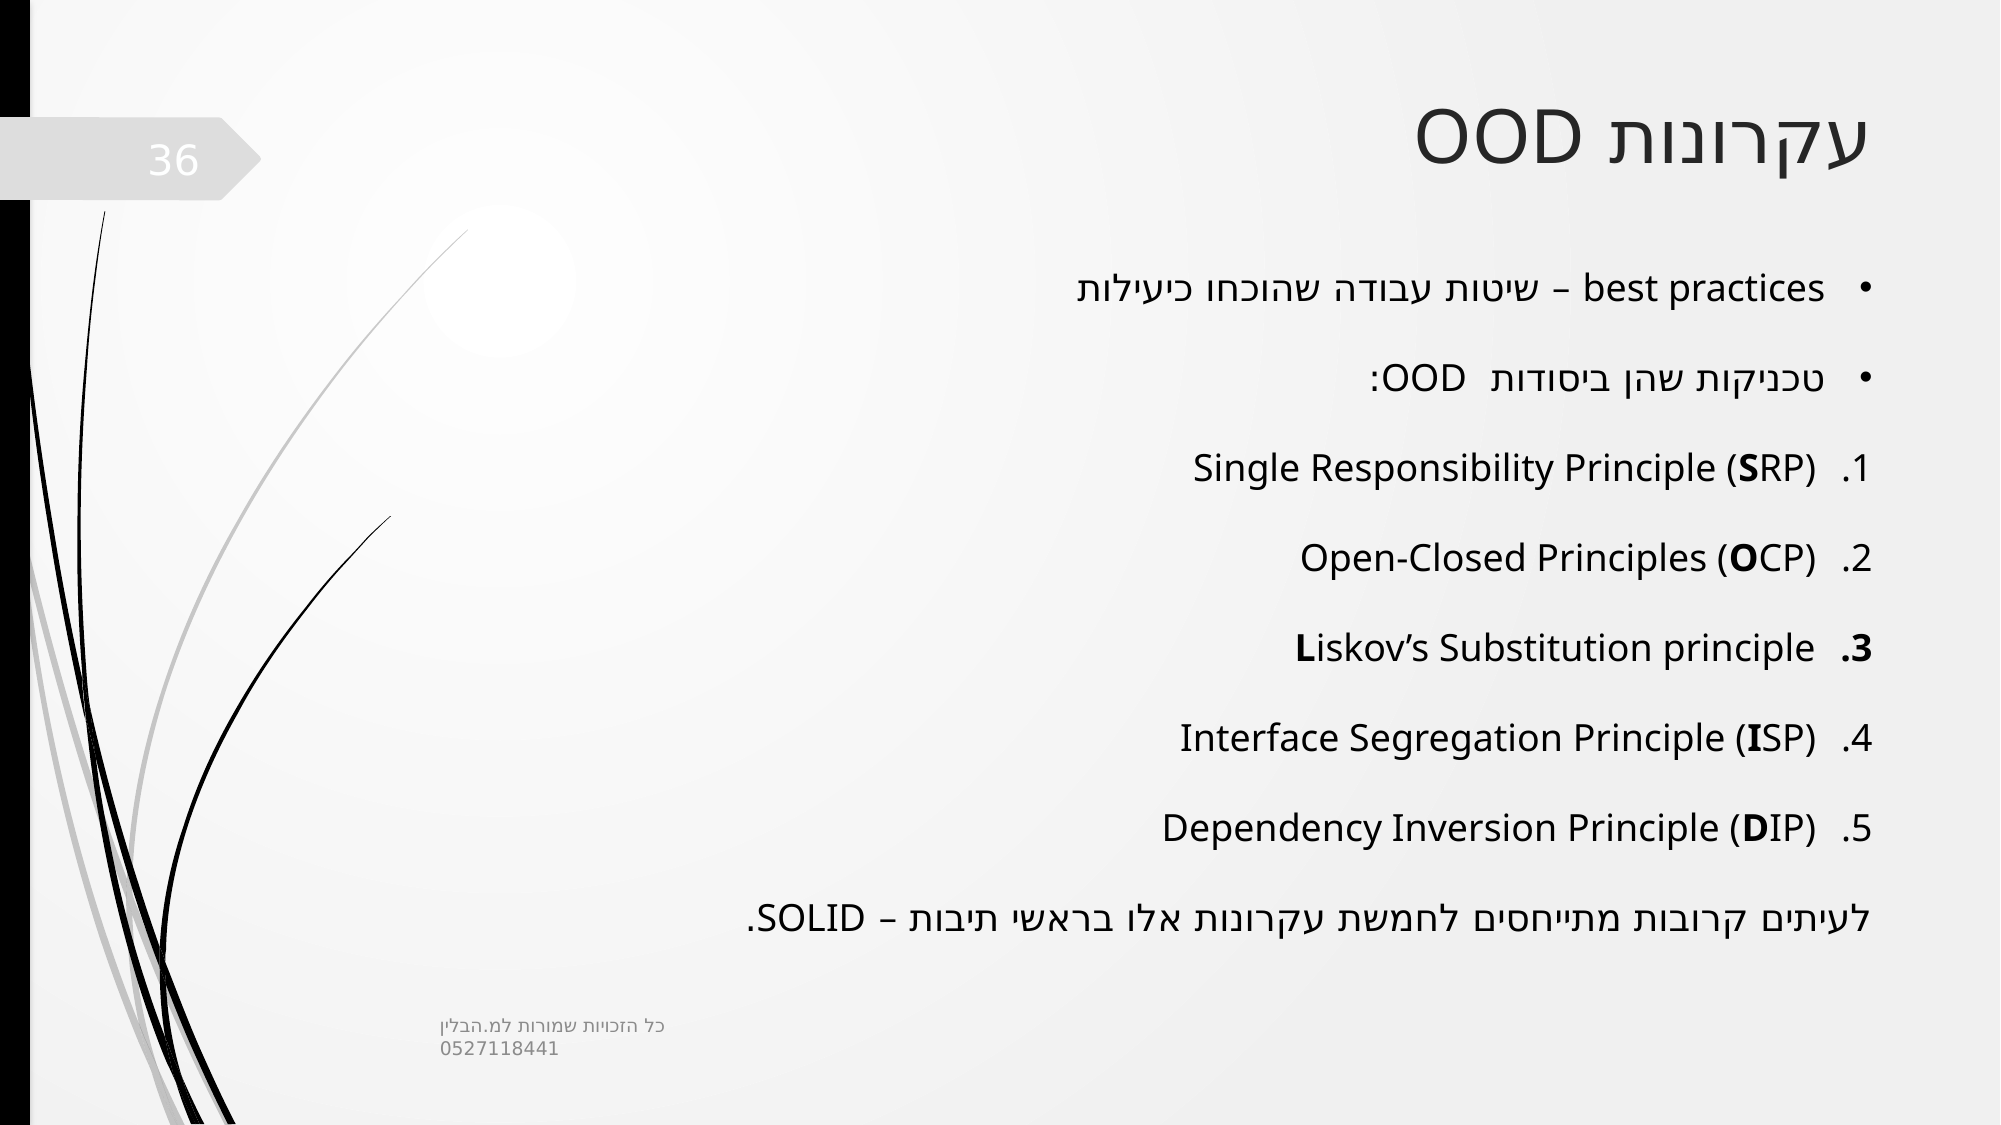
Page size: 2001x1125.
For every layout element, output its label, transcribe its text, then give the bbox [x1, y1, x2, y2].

text_box best practices – שיטות עבודה שהוכחו כיעילות טכניקות שהן ביסודות OOD: Single Responsibility Principle (SRP) Open-Closed Principles (OCP) Liskov’s Substitution principle Interface Segregation Principle (ISP) Dependency Inversion Principle (DIP) לעיתים קרובות מתייחסים לחמשת עקרונות אלו בראשי תיבות – SOLID. [349, 211, 1888, 1125]
title עקרונות OOD [349, 80, 1888, 197]
slide_number 36 [87, 129, 216, 190]
footer כל הזכויות שמורות למ.הבלין 0527118441 [424, 1006, 761, 1067]
